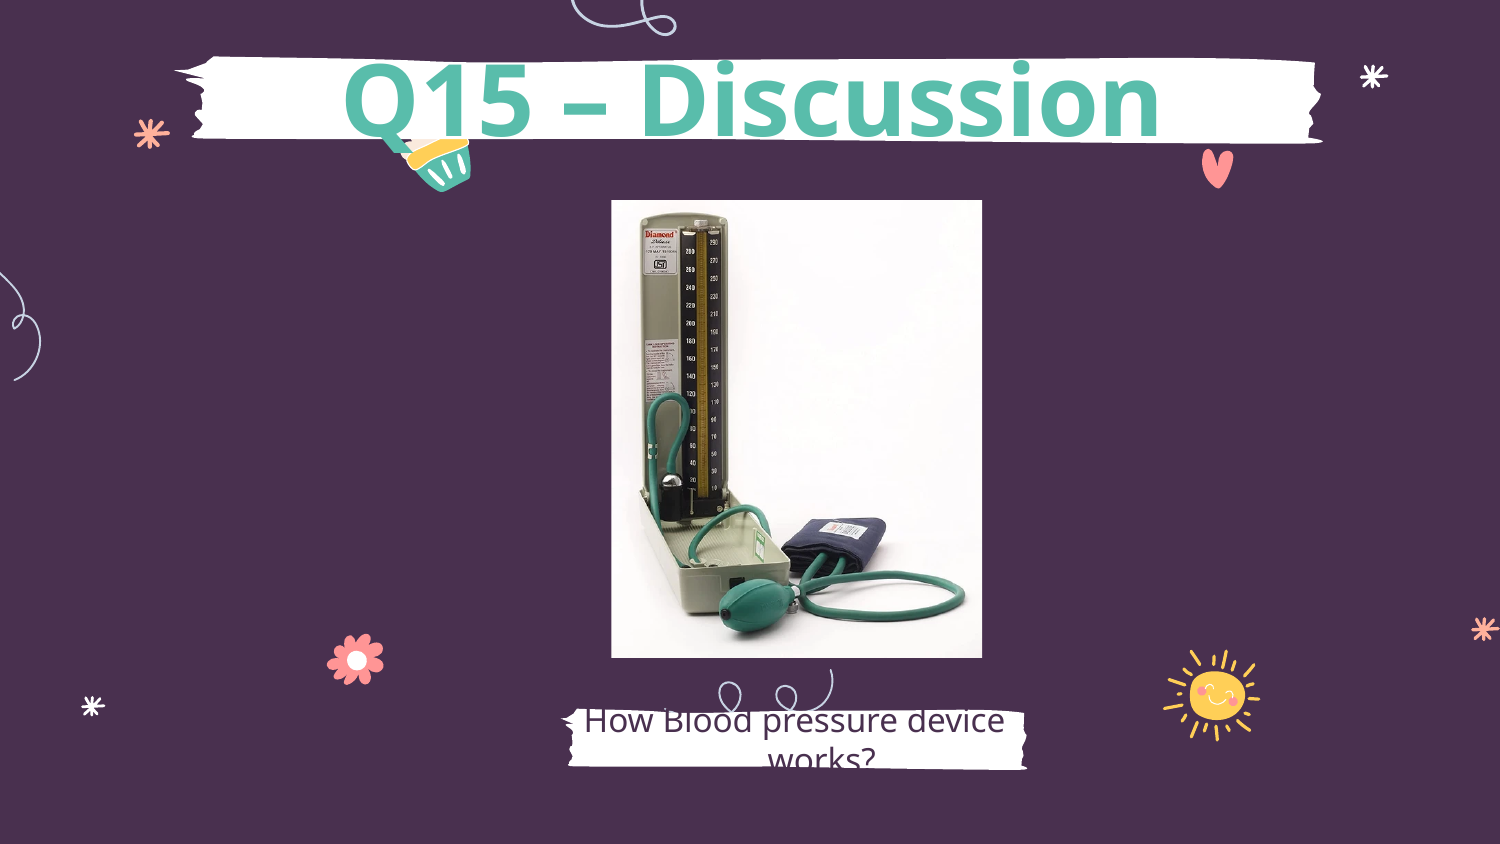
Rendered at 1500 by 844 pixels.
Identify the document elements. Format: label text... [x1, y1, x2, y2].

text_box [1023, 712, 1027, 745]
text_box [400, 101, 472, 193]
subtitle How Blood pressure device works? [546, 697, 1023, 781]
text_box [1162, 648, 1262, 743]
picture [611, 200, 983, 658]
text_box [1202, 148, 1234, 189]
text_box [326, 633, 385, 686]
text_box Q15 – Discussion [121, 49, 1386, 144]
